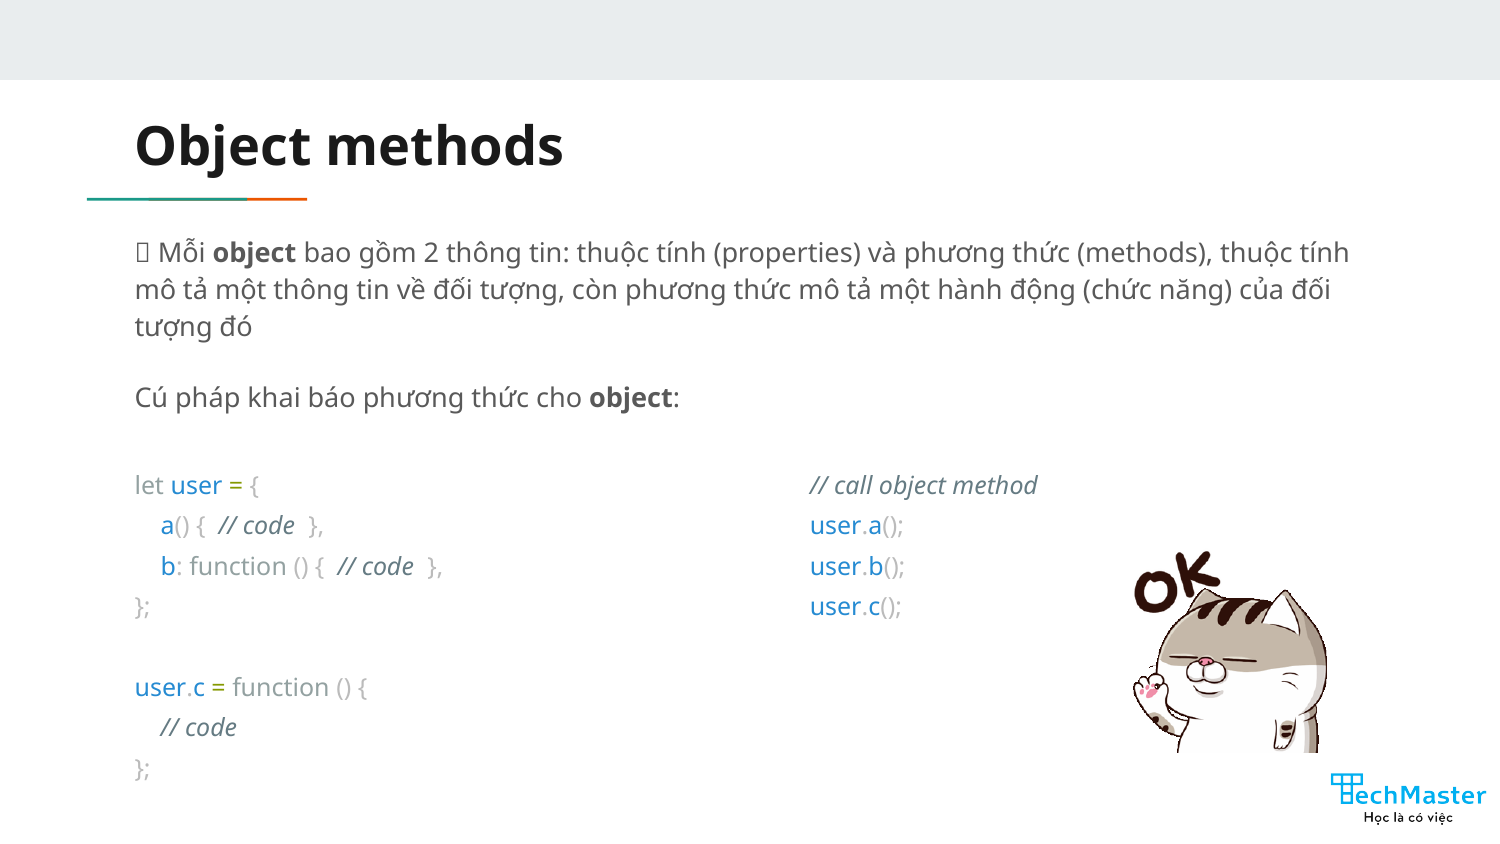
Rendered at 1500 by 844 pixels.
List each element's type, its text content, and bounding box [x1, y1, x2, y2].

picture [1329, 754, 1488, 844]
text_box let user = { a() { // code }, b: function () { // code }, }; user.c = function () { // code }; [119, 444, 696, 804]
title Object methods [119, 95, 1381, 184]
picture [1111, 536, 1354, 764]
text_box // call object method user.a(); user.b(); user.c(); [794, 444, 1287, 804]
list 💡 Mỗi object bao gồm 2 thông tin: thuộc tính (properties) và phương thức (methods), thuộc tính mô tả một thông tin về đối tượng, còn phương thức mô tả một hành động (chức năng) của đối tượng đó Cú pháp khai báo phương thức cho object: [119, 215, 1381, 804]
